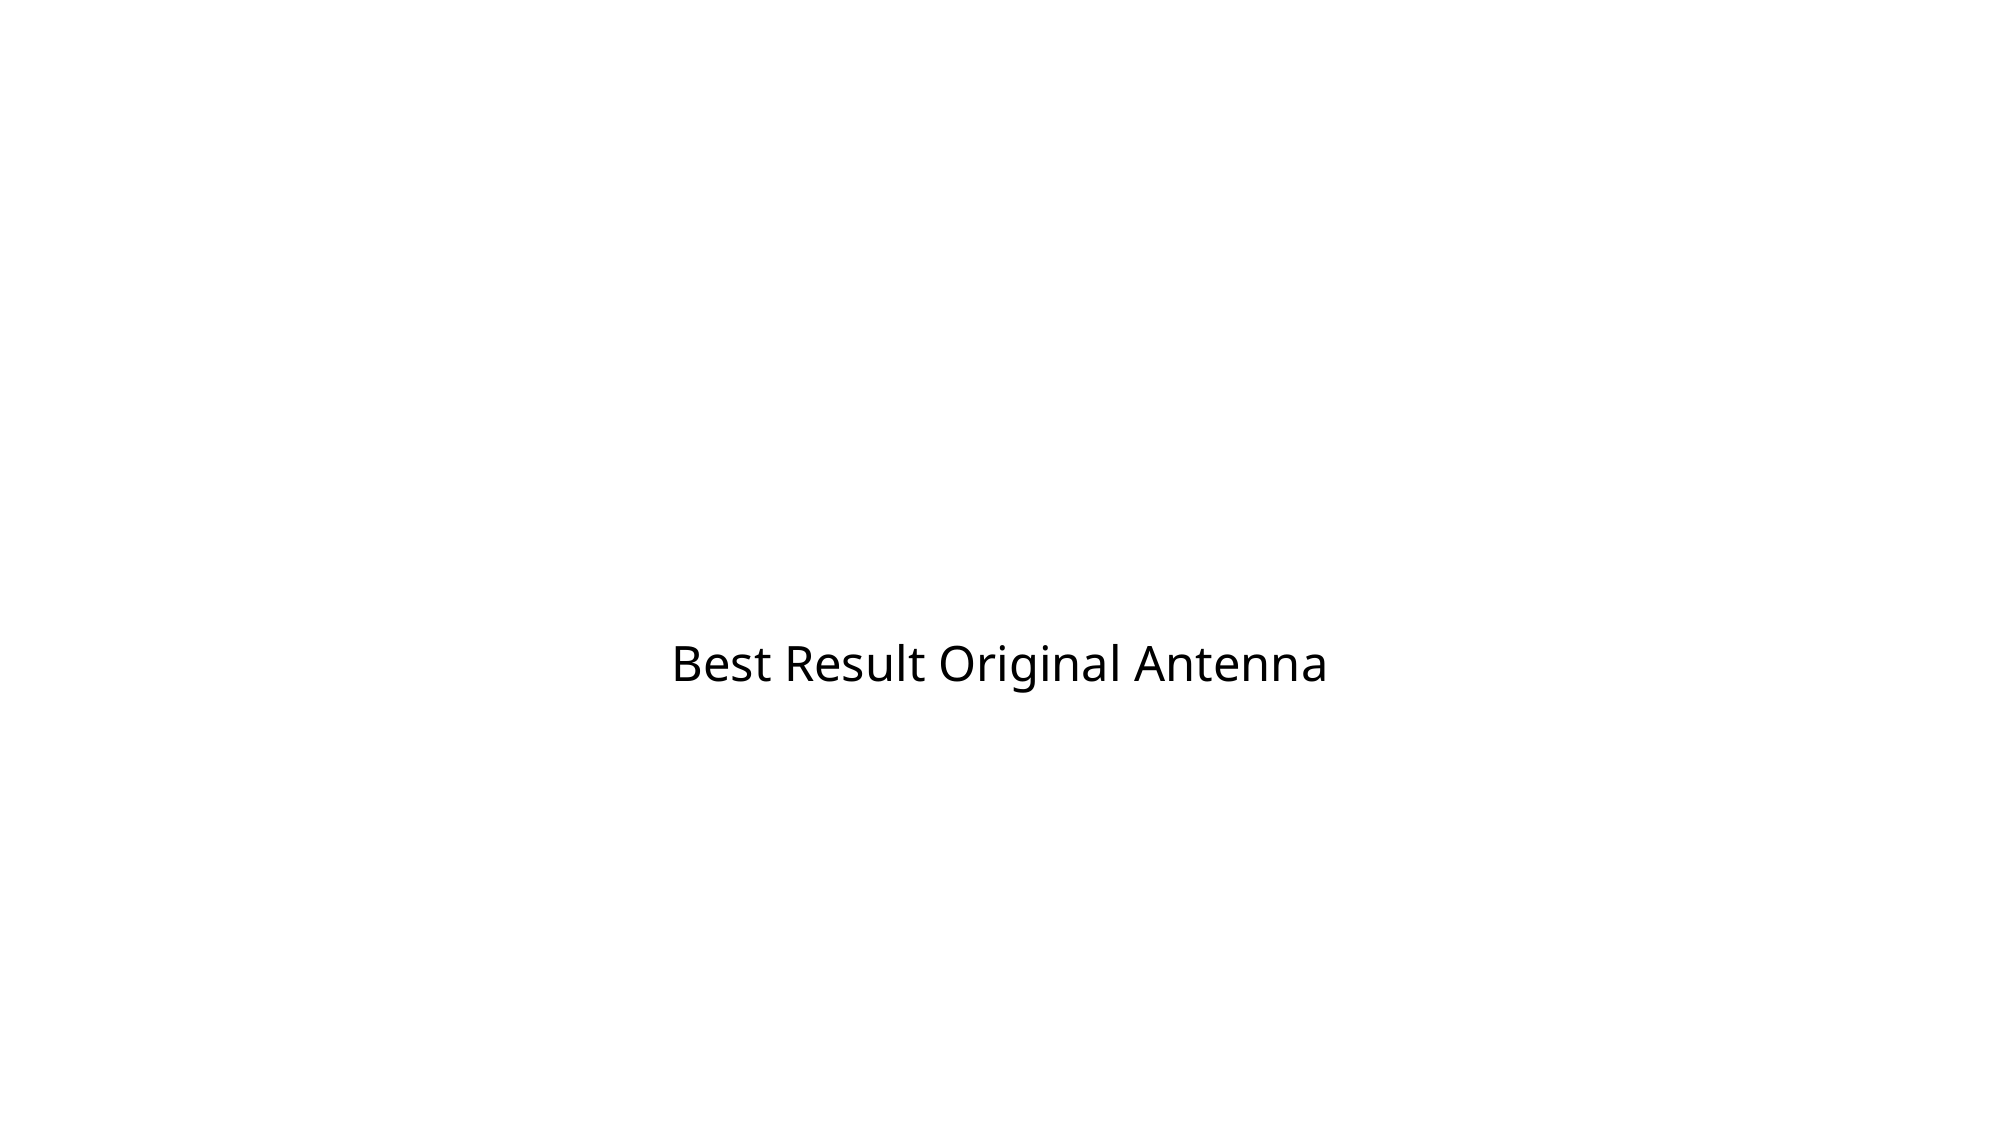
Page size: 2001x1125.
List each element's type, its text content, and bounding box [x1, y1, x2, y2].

title Best Result Original Antenna [249, 366, 1750, 759]
